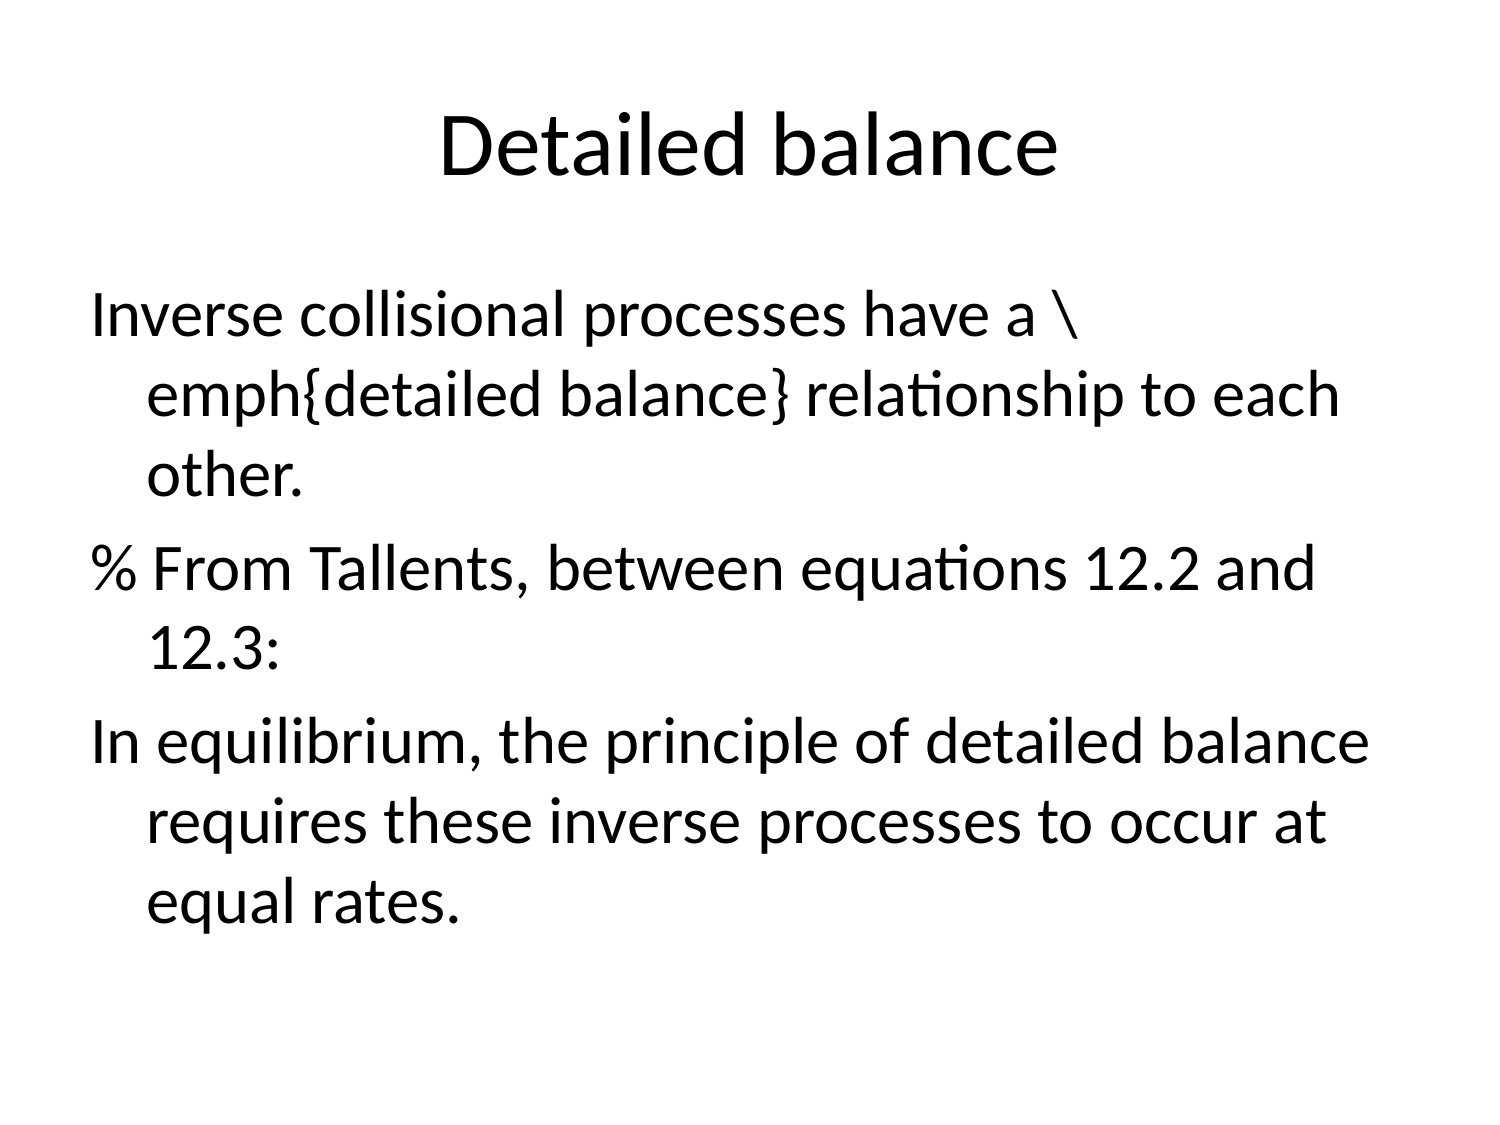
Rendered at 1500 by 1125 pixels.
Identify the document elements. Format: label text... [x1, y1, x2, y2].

title Detailed balance [75, 45, 1425, 233]
list Inverse collisional processes have a \emph{detailed balance} relationship to each other. % From Tallents, between equations 12.2 and 12.3: In equilibrium, the principle of detailed balance requires these inverse processes to occur at equal rates. [75, 262, 1425, 1005]
